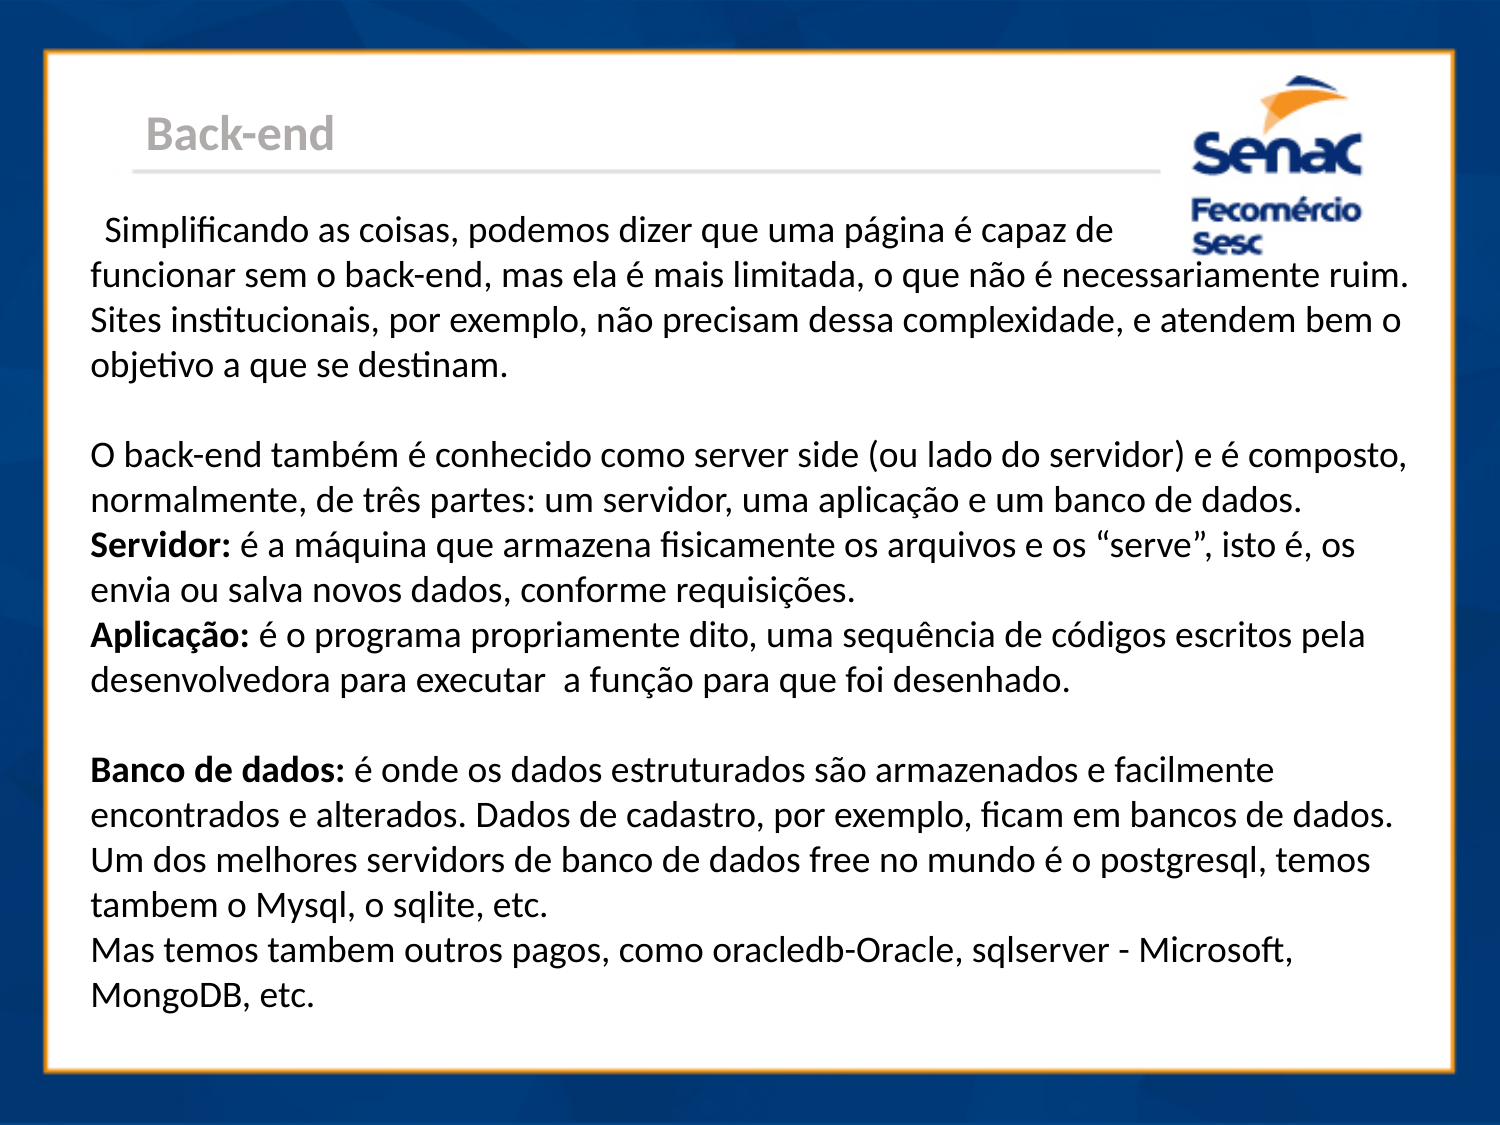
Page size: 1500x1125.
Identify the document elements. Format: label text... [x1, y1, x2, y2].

text_box Simplificando as coisas, podemos dizer que uma página é capaz de funcionar sem o back-end, mas ela é mais limitada, o que não é necessariamente ruim. Sites institucionais, por exemplo, não precisam dessa complexidade, e atendem bem o objetivo a que se destinam. O back-end também é conhecido como server side (ou lado do servidor) e é composto, normalmente, de três partes: um servidor, uma aplicação e um banco de dados. Servidor: é a máquina que armazena fisicamente os arquivos e os “serve”, isto é, os envia ou salva novos dados, conforme requisições. Aplicação: é o programa propriamente dito, uma sequência de códigos escritos pela desenvolvedora para executar a função para que foi desenhado. Banco de dados: é onde os dados estruturados são armazenados e facilmente encontrados e alterados. Dados de cadastro, por exemplo, ficam em bancos de dados. Um dos melhores servidors de banco de dados free no mundo é o postgresql, temos tambem o Mysql, o sqlite, etc. Mas temos tambem outros pagos, como oracledb-Oracle, sqlserver - Microsoft, MongoDB, etc. [75, 198, 1429, 1053]
text_box Back-end [130, 77, 1130, 191]
picture [0, 0, 1500, 1125]
